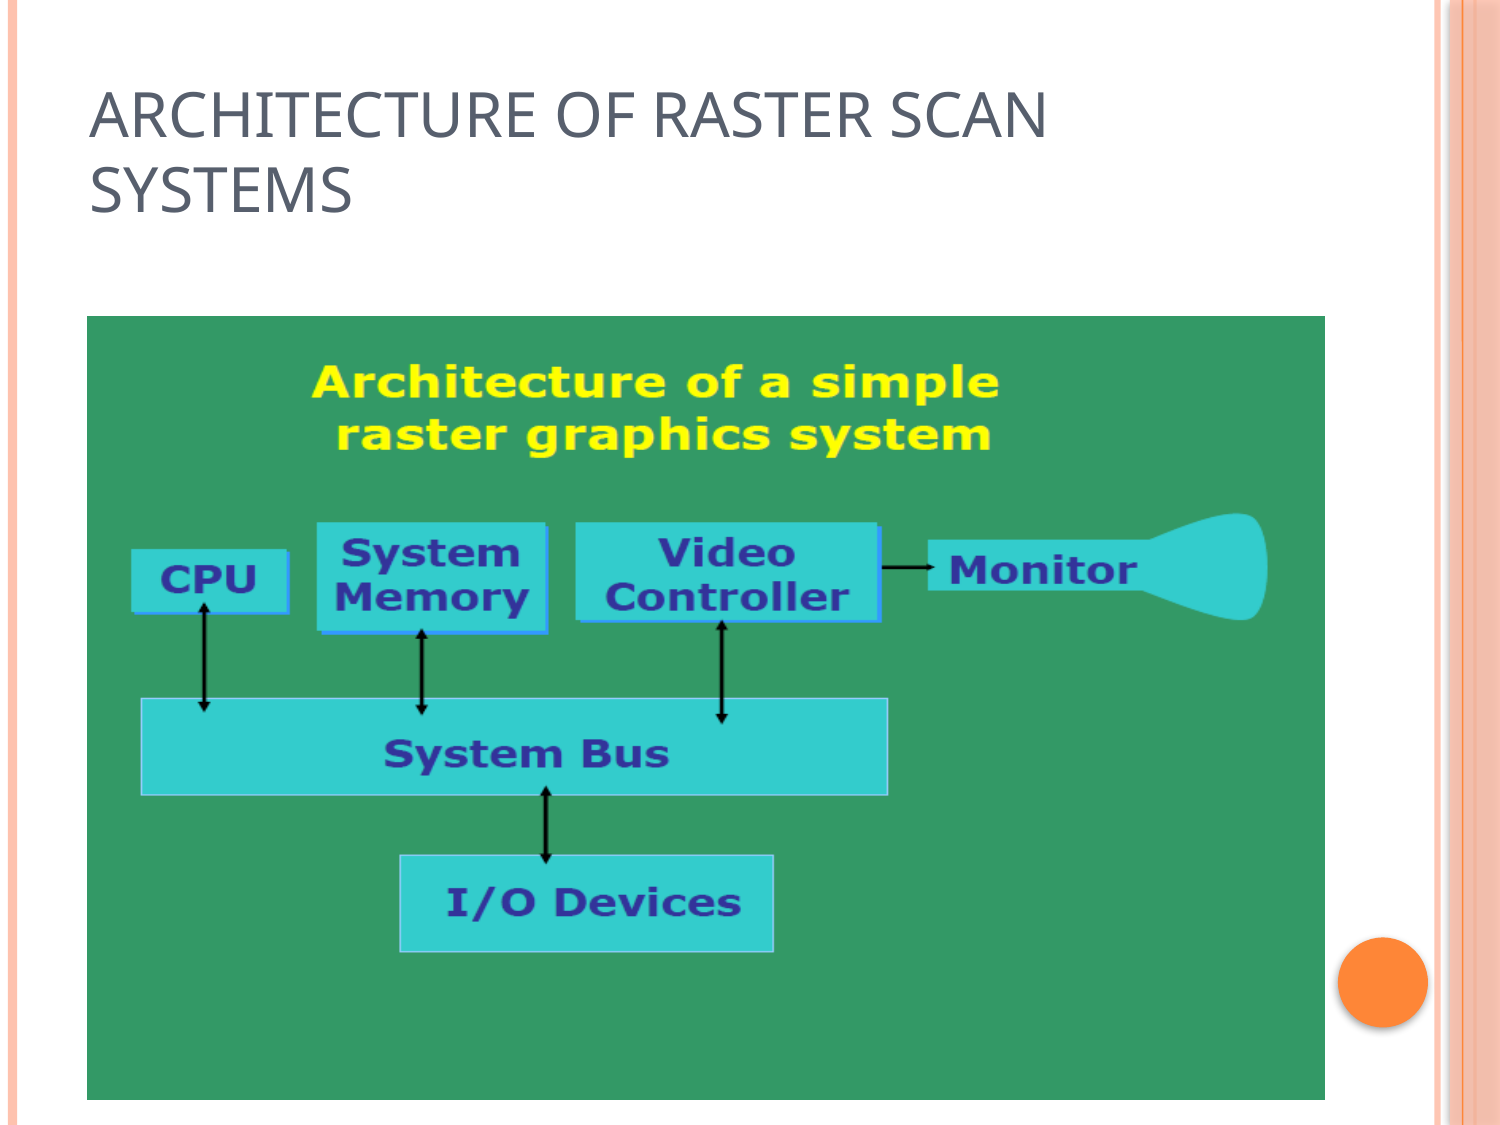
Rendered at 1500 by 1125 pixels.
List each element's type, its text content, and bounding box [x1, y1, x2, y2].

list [86, 316, 1326, 1101]
title Architecture of raster scan systems [75, 45, 1300, 233]
